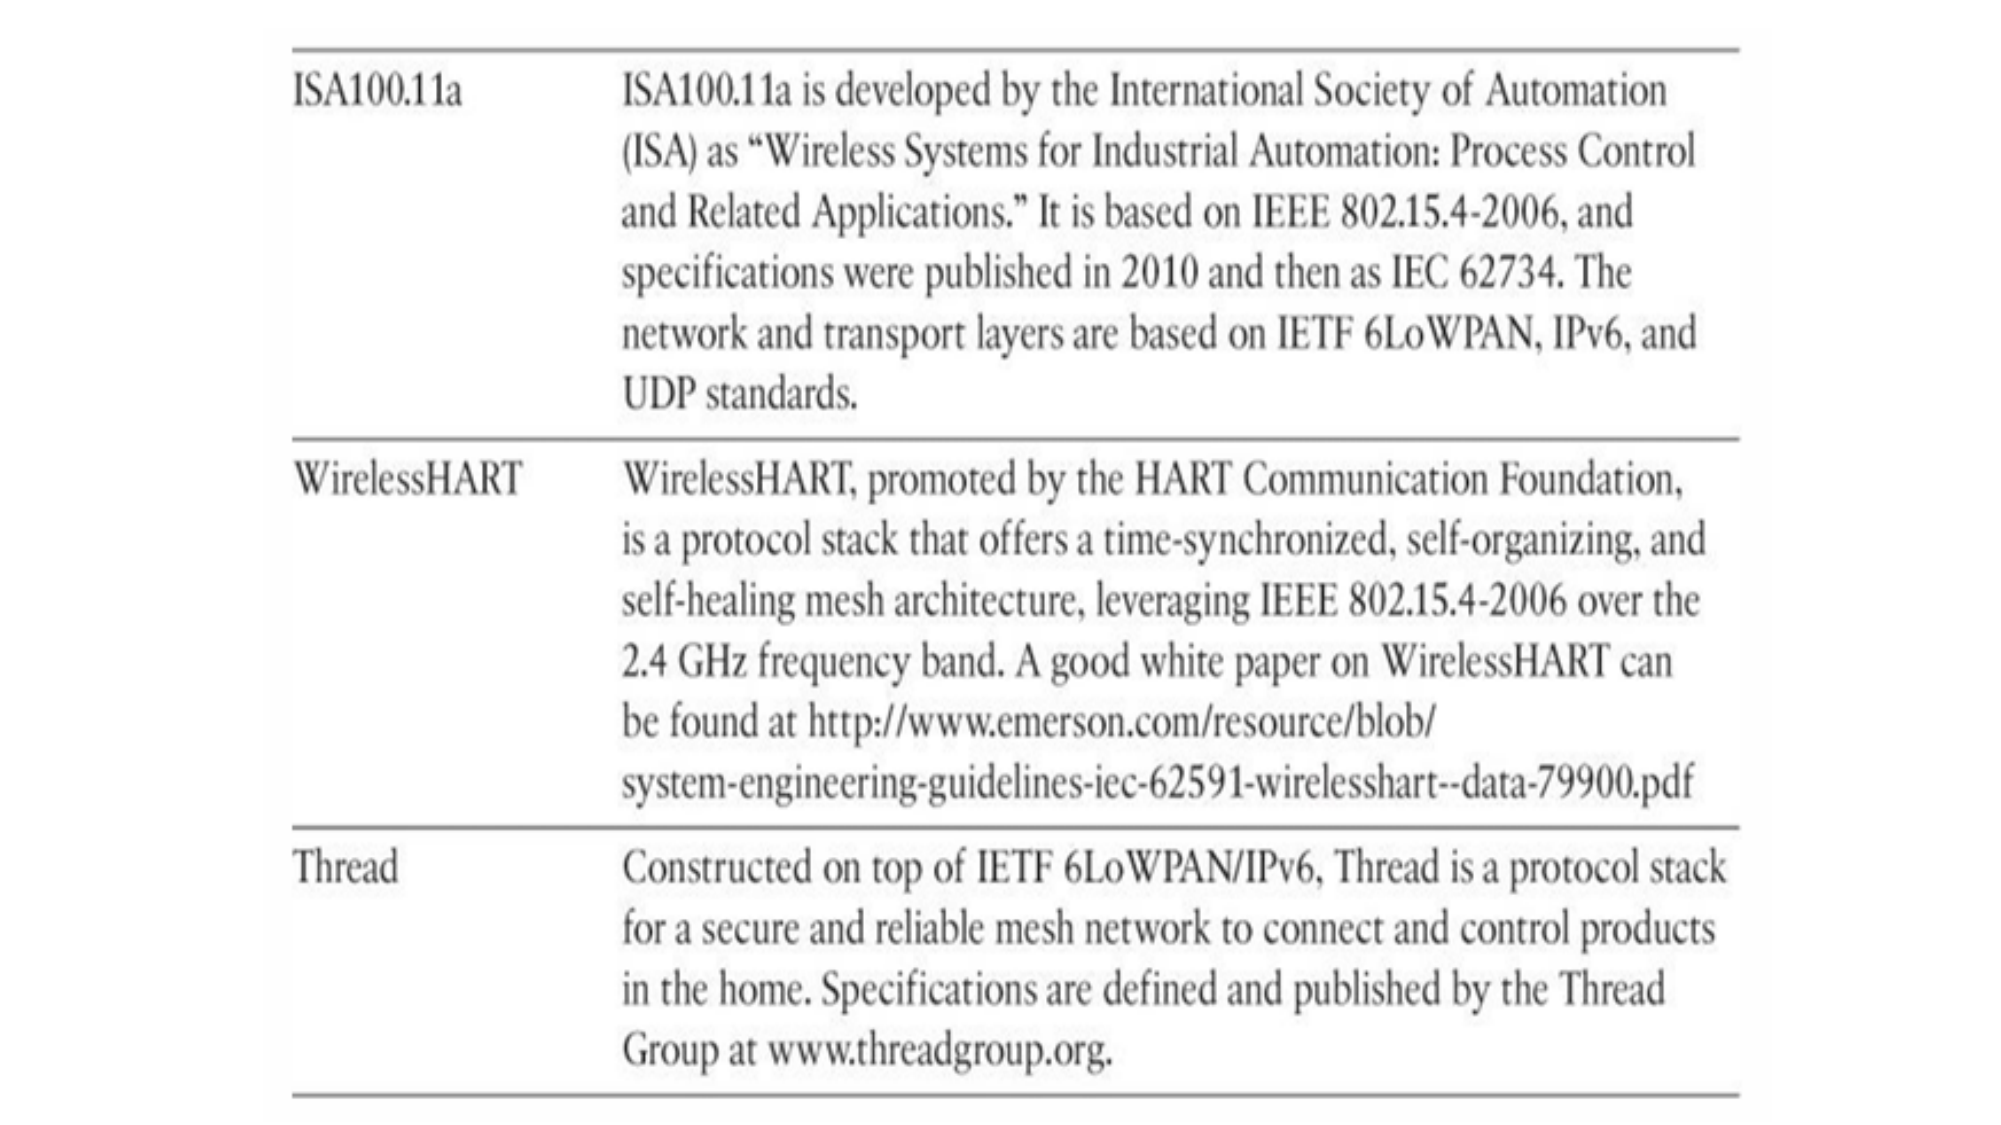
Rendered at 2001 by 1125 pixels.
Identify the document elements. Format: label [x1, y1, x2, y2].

picture [263, 28, 1772, 1122]
